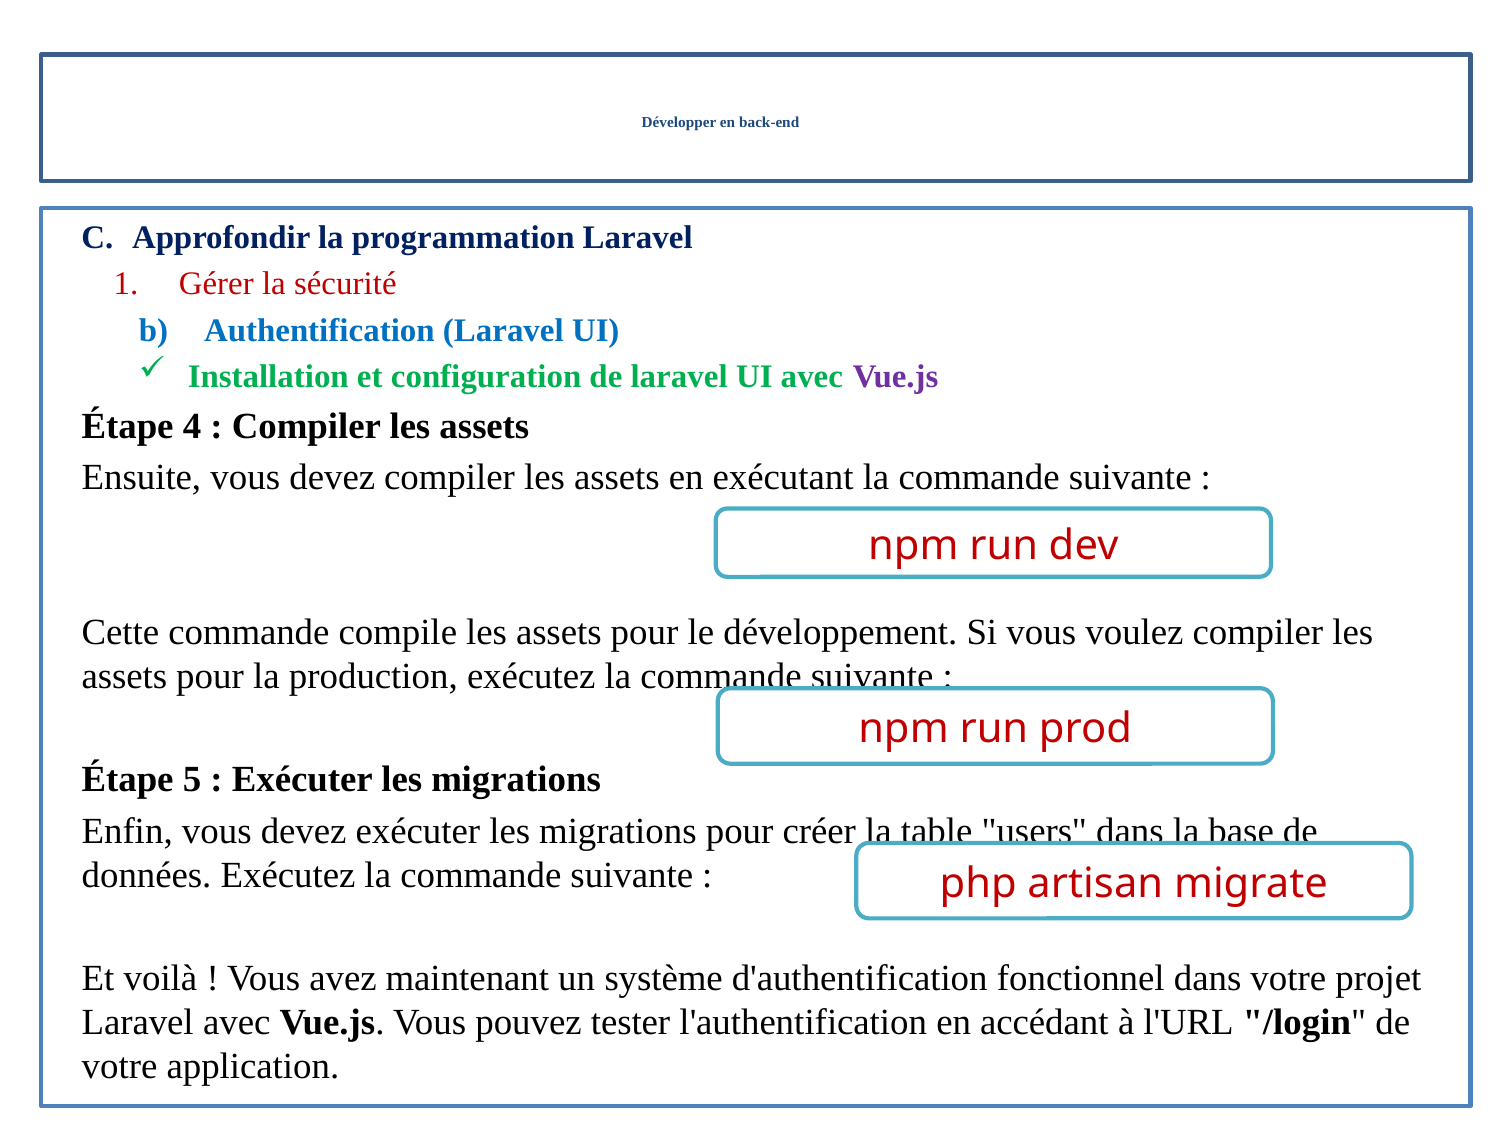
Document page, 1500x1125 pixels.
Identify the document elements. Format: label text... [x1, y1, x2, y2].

title Développer en back-end [100, 68, 1341, 168]
text_box [39, 52, 1473, 183]
list Approfondir la programmation Laravel Gérer la sécurité Authentification (Laravel UI) Installation et configuration de laravel UI avec Vue.js Étape 4 : Compiler les assets Ensuite, vous devez compiler les assets en exécutant la commande suivante : Cette commande compile les assets pour le développement. Si vous voulez compiler les assets pour la production, exécutez la commande suivante : Étape 5 : Exécuter les migrations Enfin, vous devez exécuter les migrations pour créer la table "users" dans la base de données. Exécutez la commande suivante : Et voilà ! Vous avez maintenant un système d'authentification fonctionnel dans votre projet Laravel avec Vue.js. Vous pouvez tester l'authentification en accédant à l'URL "/login" de votre application. [39, 206, 1473, 1108]
text_box php artisan migrate [854, 840, 1414, 921]
text_box npm run prod [715, 686, 1276, 766]
text_box npm run dev [713, 506, 1274, 579]
